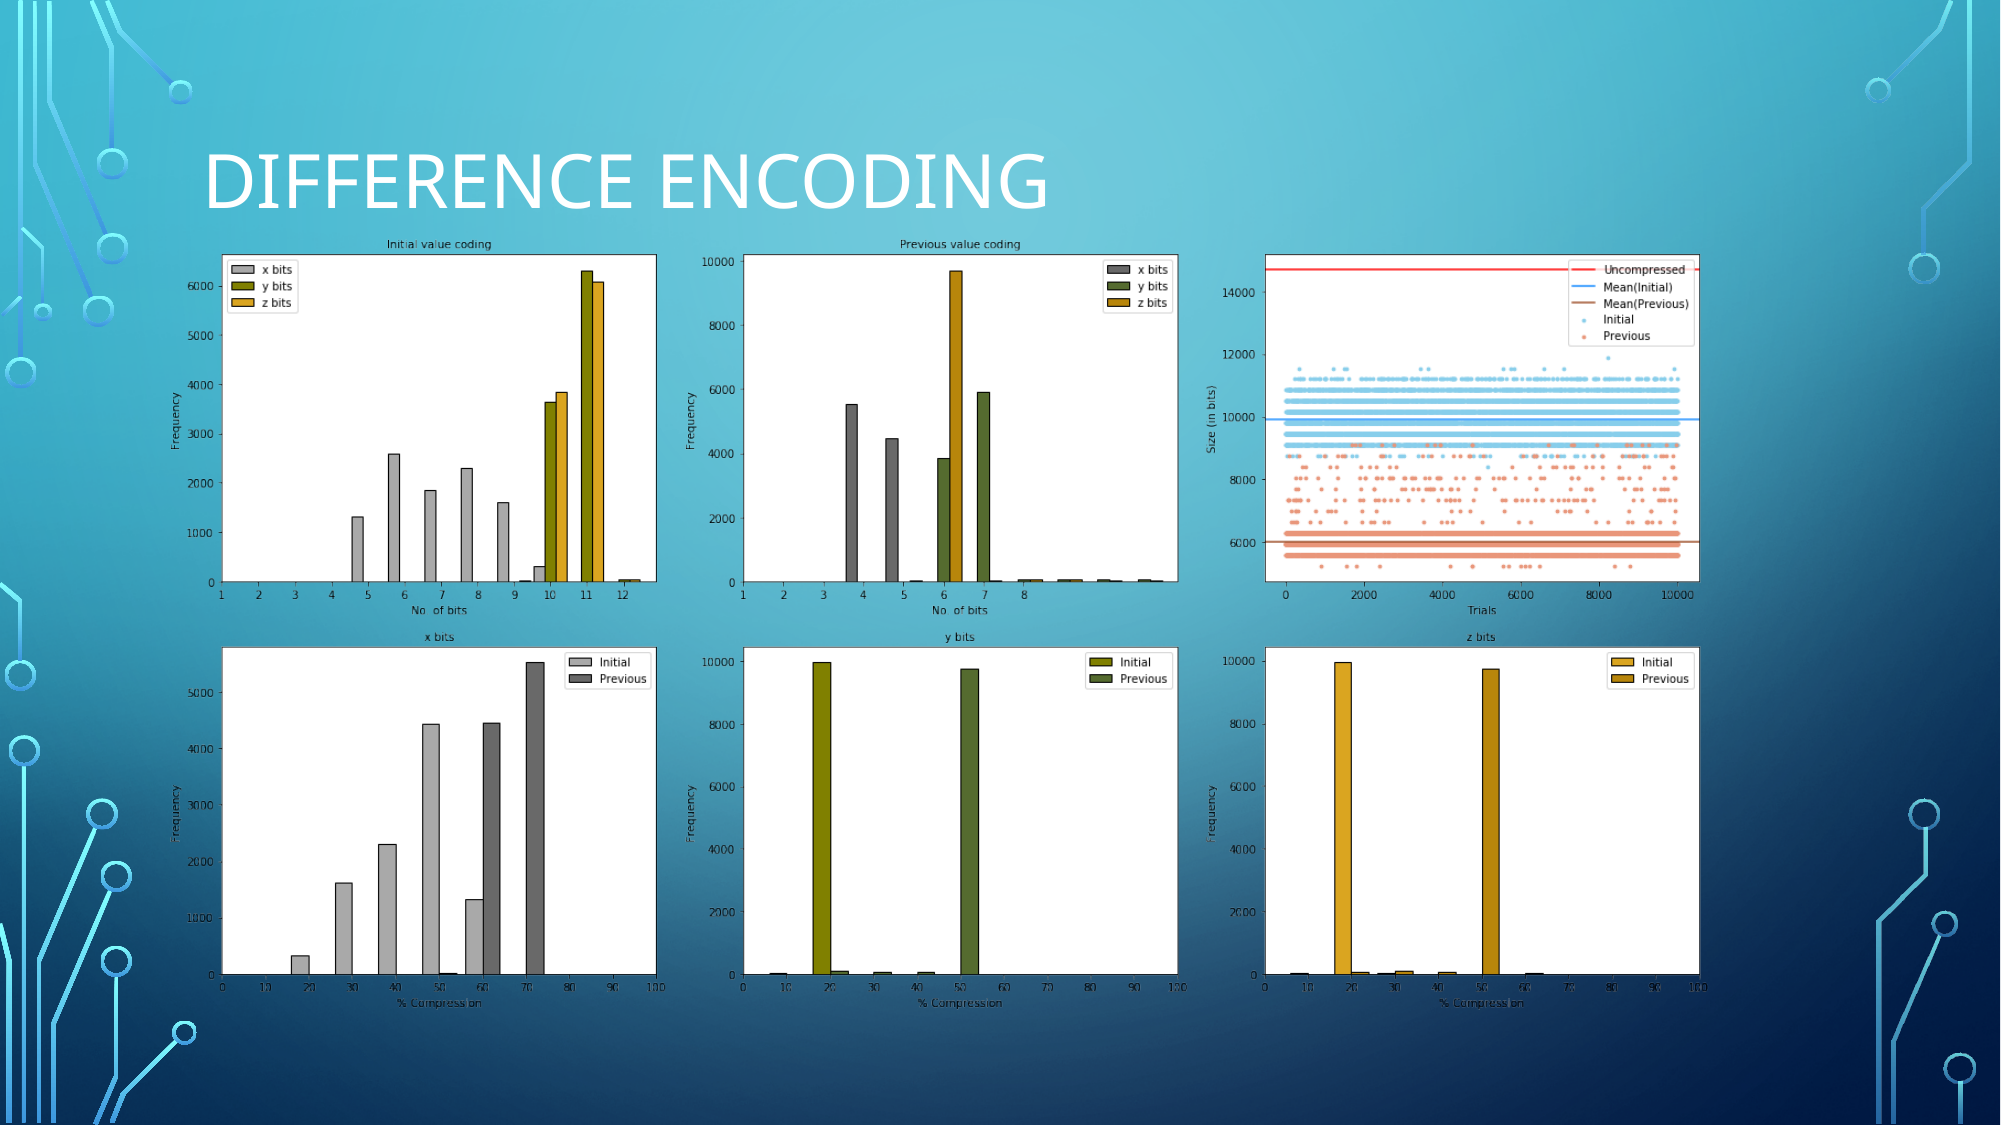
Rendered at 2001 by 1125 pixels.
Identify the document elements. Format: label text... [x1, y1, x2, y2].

title Difference ENCoding [187, 63, 1813, 306]
picture [163, 231, 1718, 1017]
